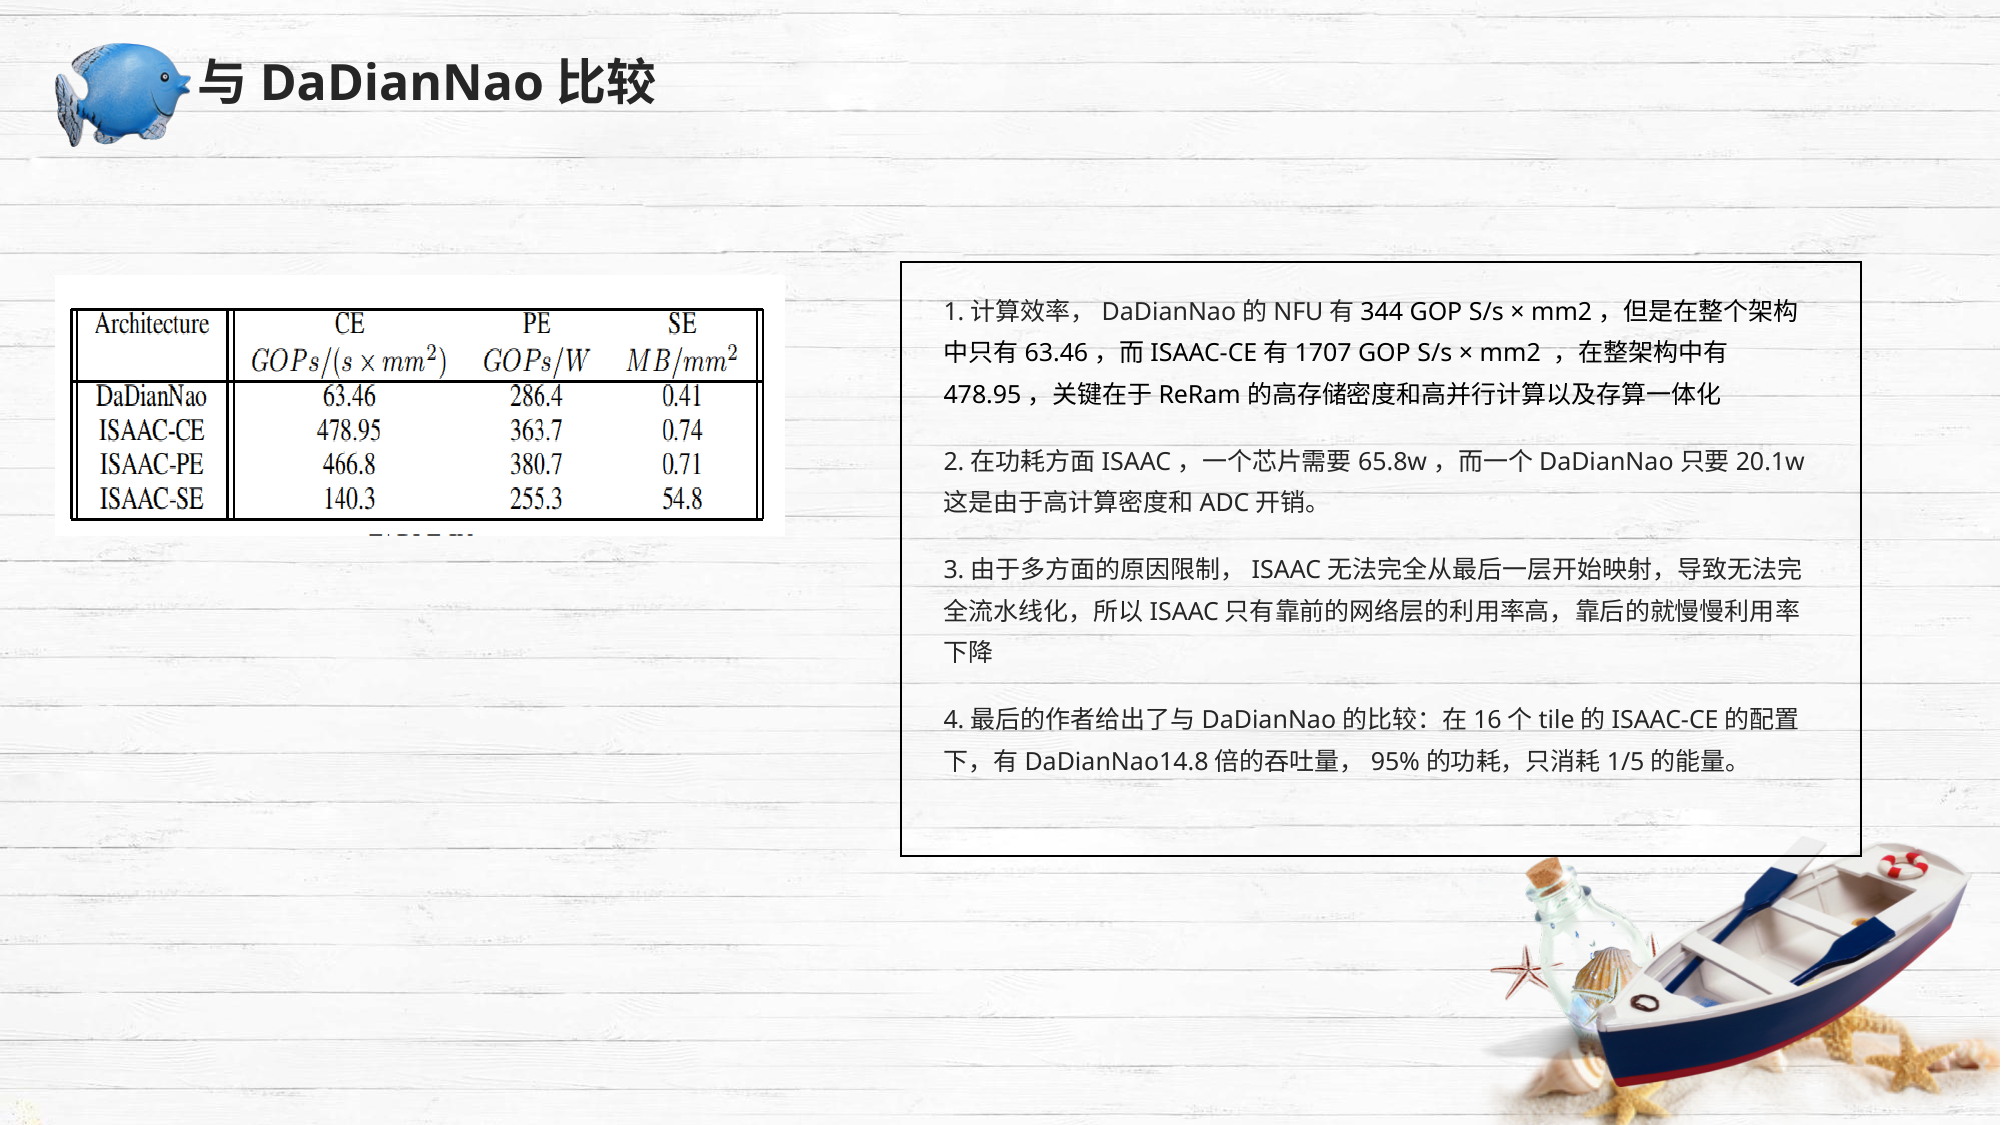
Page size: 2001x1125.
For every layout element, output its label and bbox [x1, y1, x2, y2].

text_box [1435, 823, 2000, 1125]
picture [0, 0, 2000, 1125]
